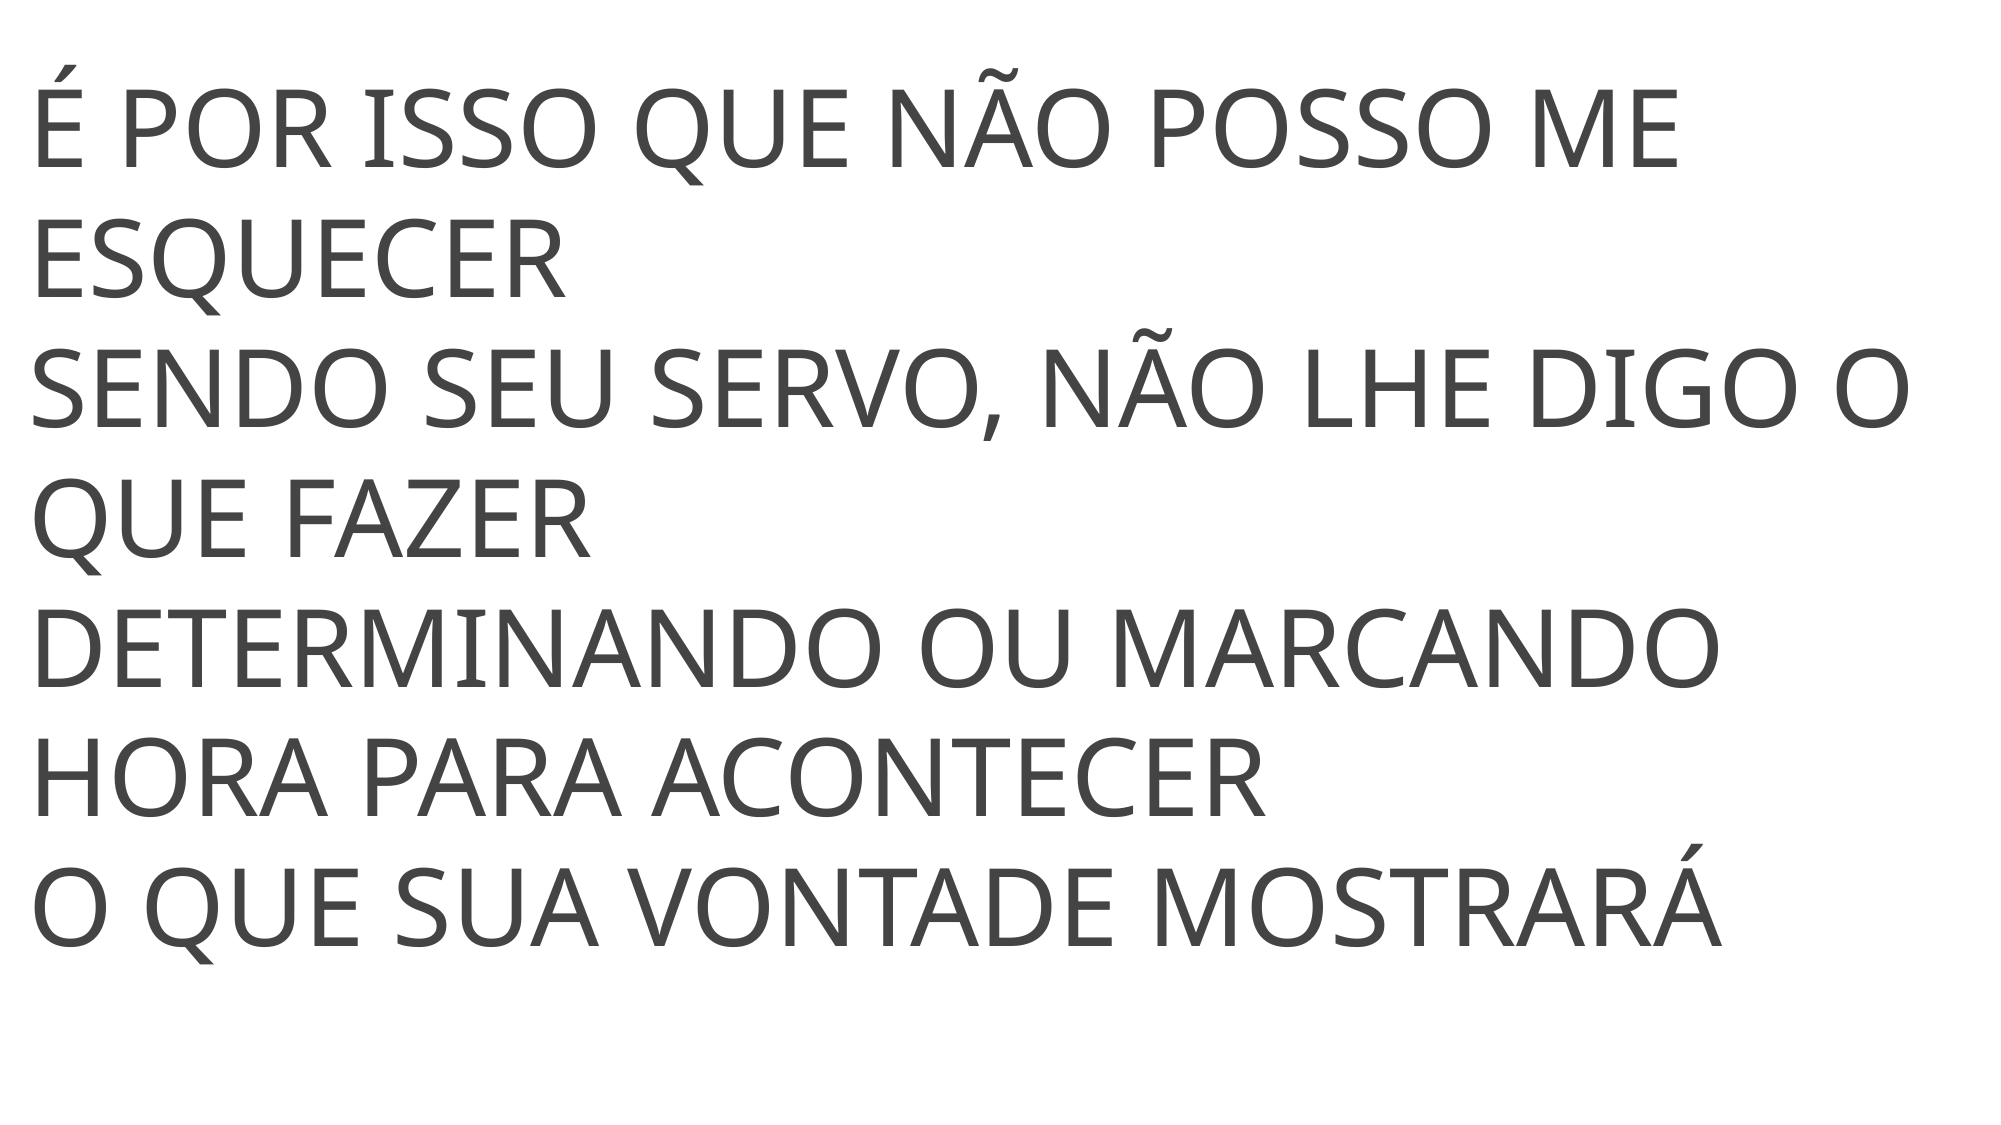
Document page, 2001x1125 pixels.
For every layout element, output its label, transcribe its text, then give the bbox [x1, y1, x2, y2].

list É POR ISSO QUE NÃO POSSO ME ESQUECER SENDO SEU SERVO, NÃO LHE DIGO O QUE FAZER DETERMINANDO OU MARCANDO HORA PARA ACONTECER O QUE SUA VONTADE MOSTRARÁ [13, 51, 2000, 766]
